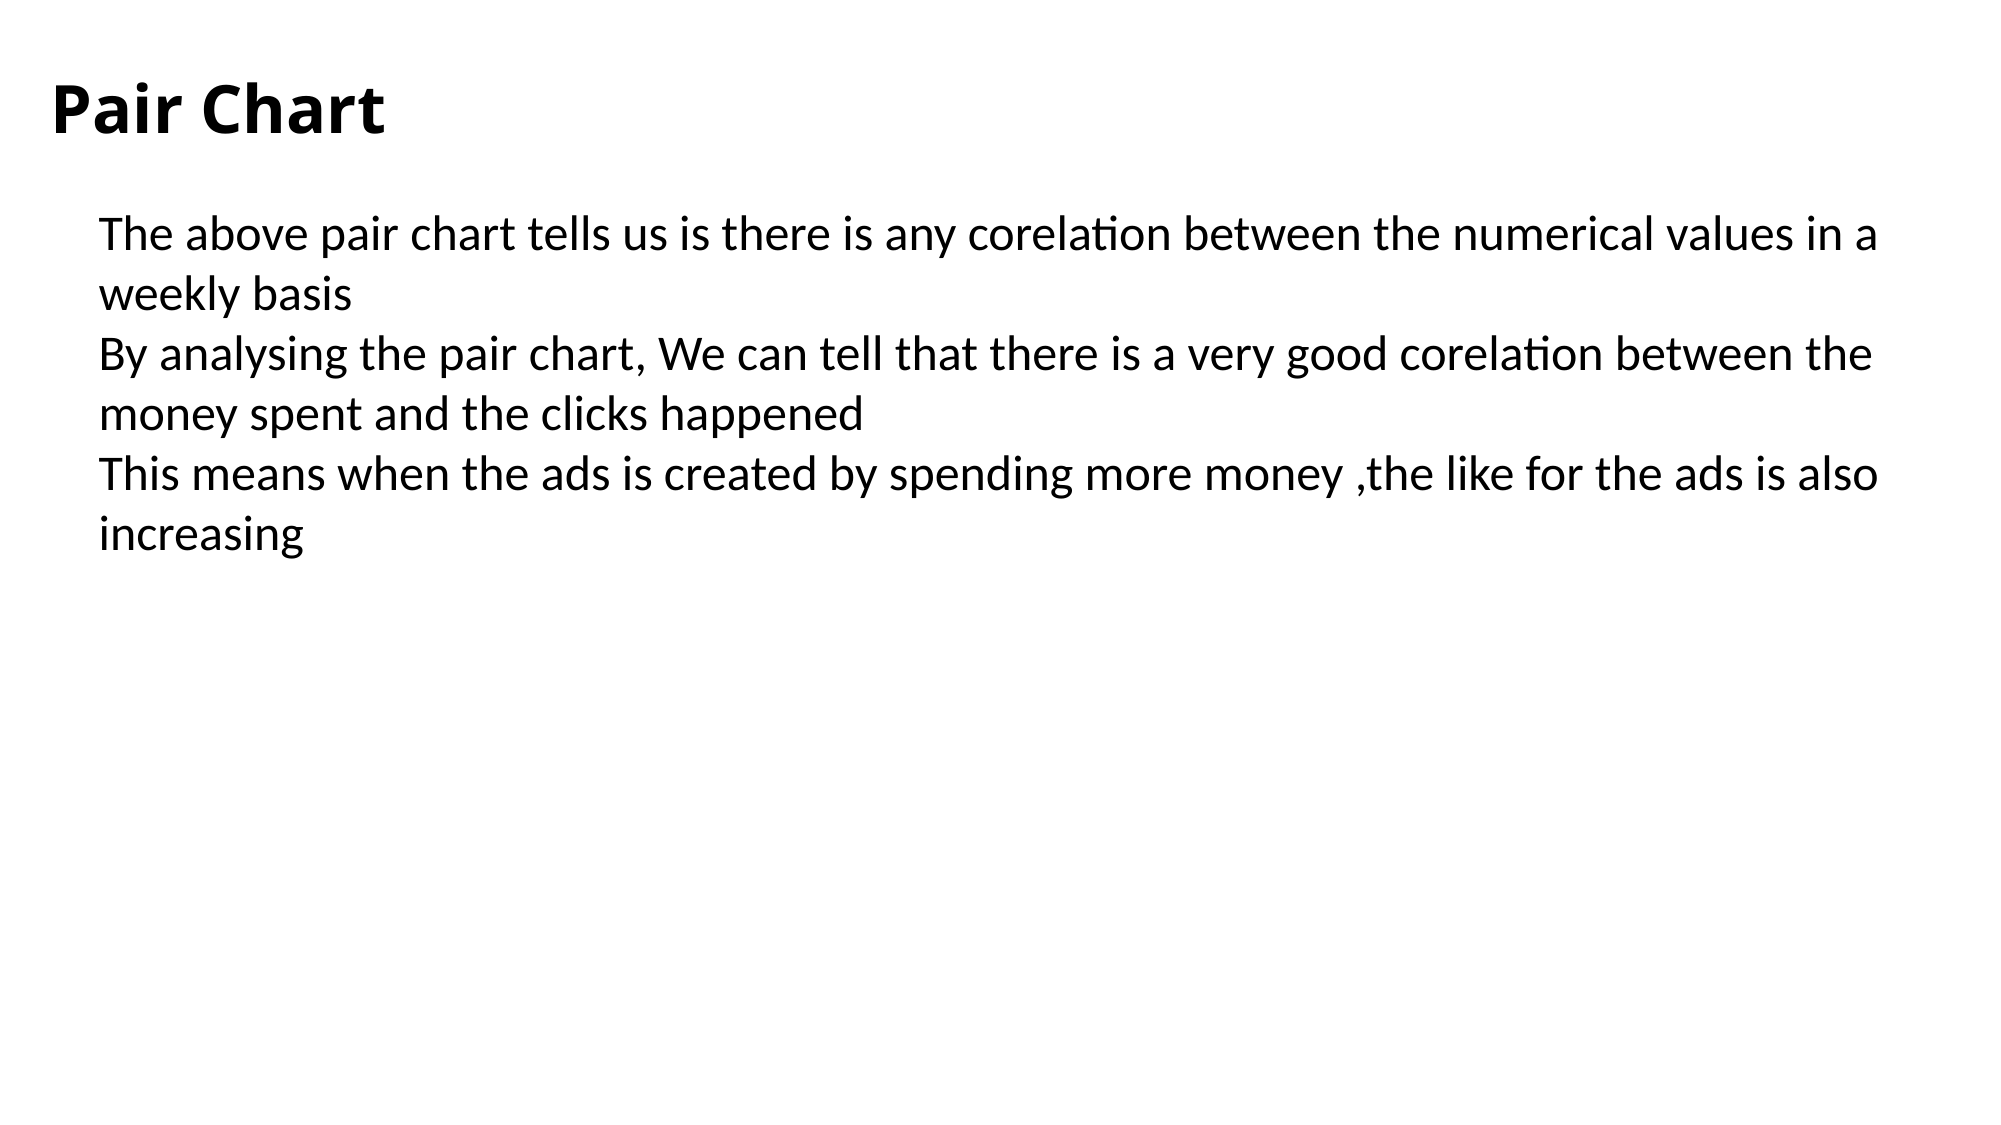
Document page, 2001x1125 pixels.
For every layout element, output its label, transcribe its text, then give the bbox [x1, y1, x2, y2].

title Pair Chart [35, 3, 1761, 221]
text_box The above pair chart tells us is there is any corelation between the numerical values in a weekly basis By analysing the pair chart, We can tell that there is a very good corelation between the money spent and the clicks happened This means when the ads is created by spending more money ,the like for the ads is also increasing [83, 192, 1943, 688]
